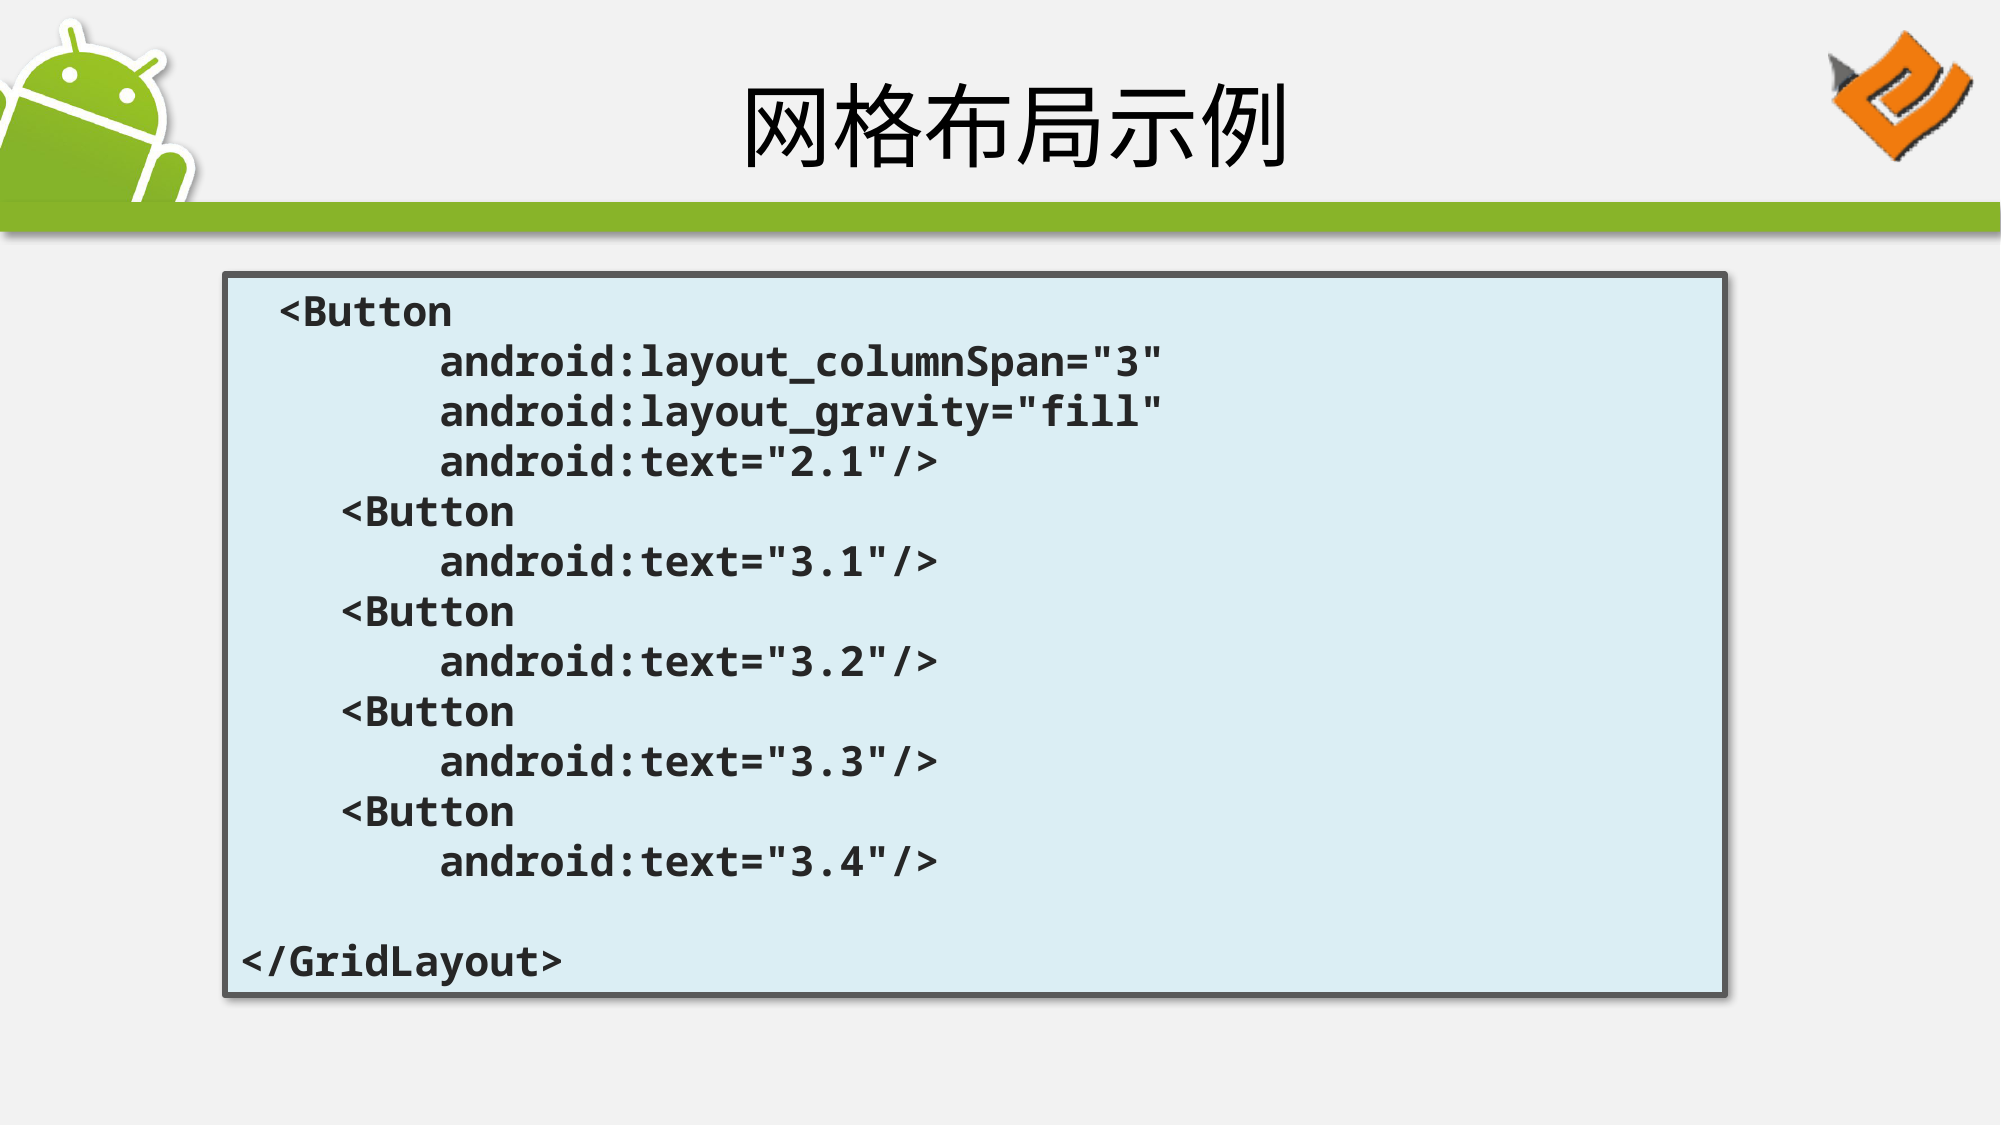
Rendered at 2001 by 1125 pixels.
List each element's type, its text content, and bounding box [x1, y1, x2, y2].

picture [0, 7, 209, 202]
title 网格布局示例 [208, 45, 1824, 203]
picture [1828, 30, 1973, 161]
text_box <Button android:layout_columnSpan="3" android:layout_gravity="fill" android:text="2.1"/> <Button android:text="3.1"/> <Button android:text="3.2"/> <Button android:text="3.3"/> <Button android:text="3.4"/> </GridLayout> [223, 273, 1726, 997]
